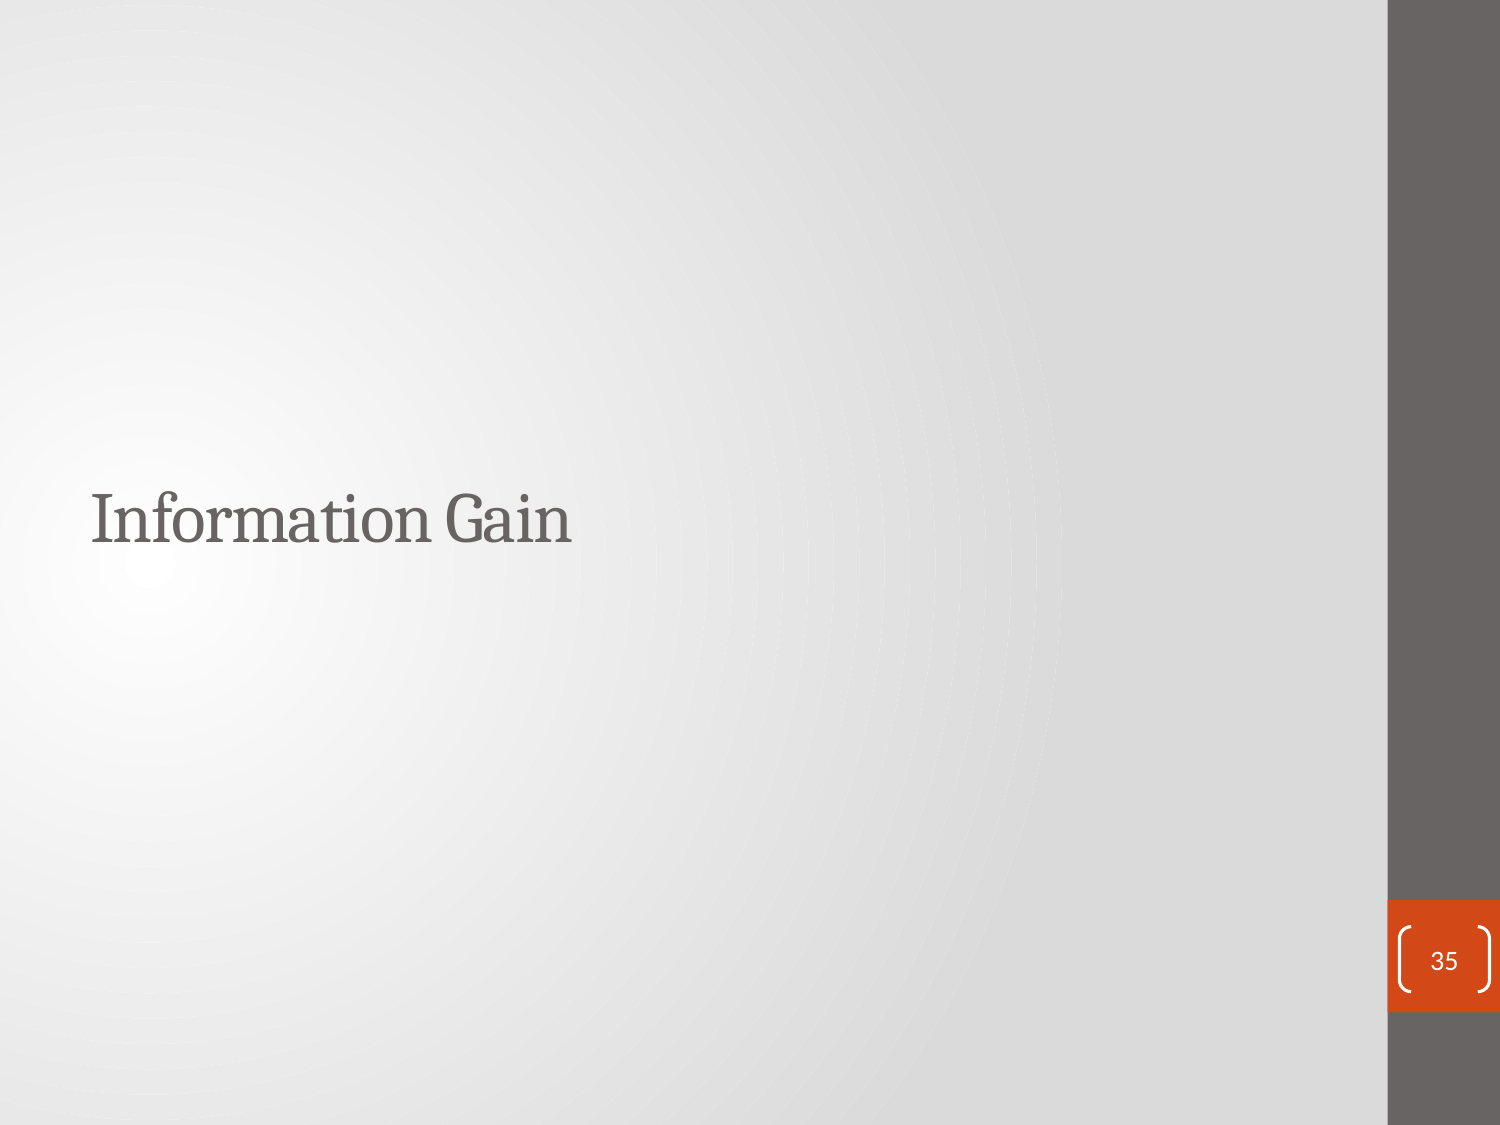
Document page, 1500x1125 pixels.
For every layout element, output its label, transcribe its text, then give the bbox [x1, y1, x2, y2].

title Information Gain [75, 45, 1325, 896]
slide_number 35 [1397, 925, 1492, 994]
